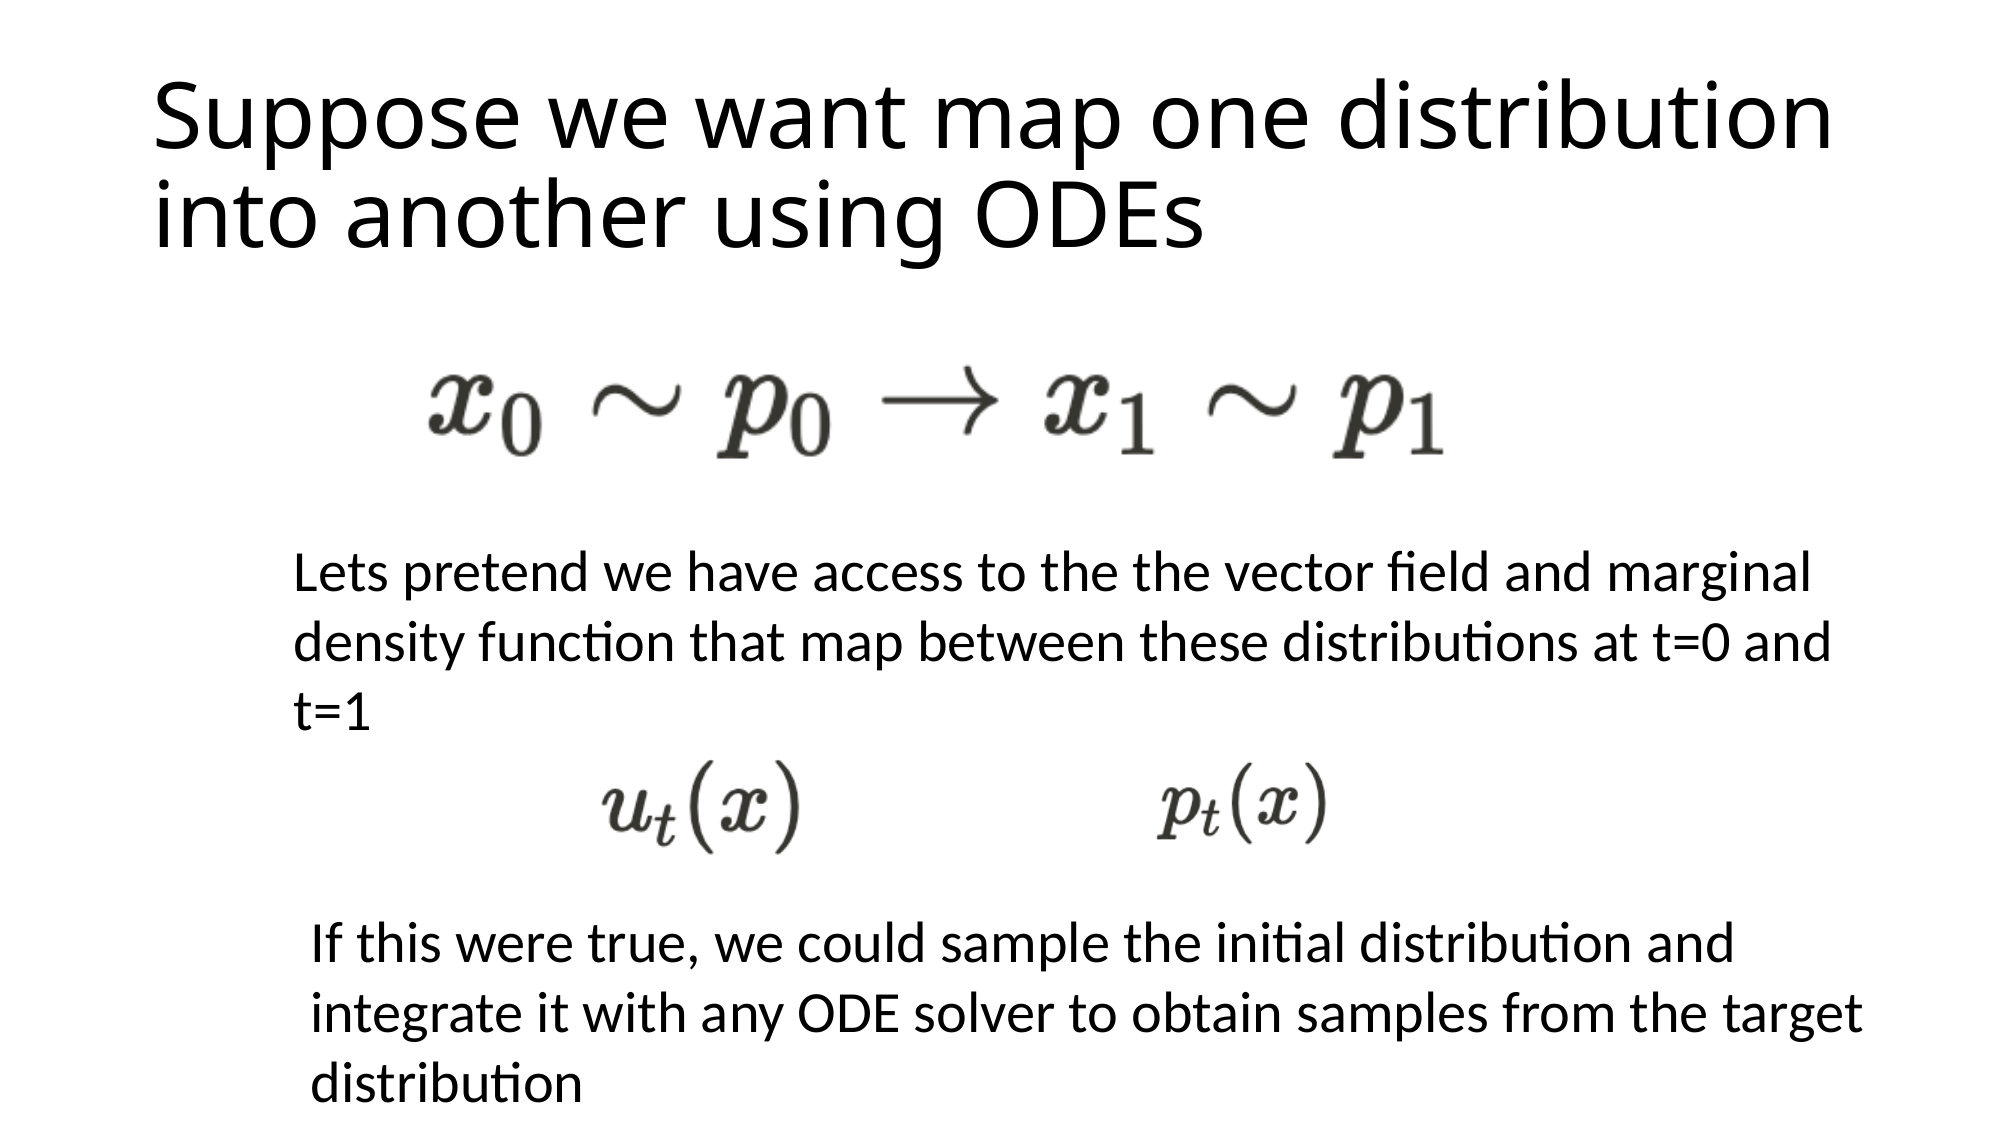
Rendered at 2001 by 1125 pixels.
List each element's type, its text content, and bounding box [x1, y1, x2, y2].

text_box If this were true, we could sample the initial distribution and integrate it with any ODE solver to obtain samples from the target distribution [295, 896, 1880, 1122]
text_box Lets pretend we have access to the the vector field and marginal density function that map between these distributions at t=0 and t=1 [279, 525, 1863, 750]
picture [367, 277, 1504, 526]
picture [1129, 711, 1351, 868]
title Suppose we want map one distribution into another using ODEs [137, 59, 1863, 278]
picture [586, 669, 808, 939]
